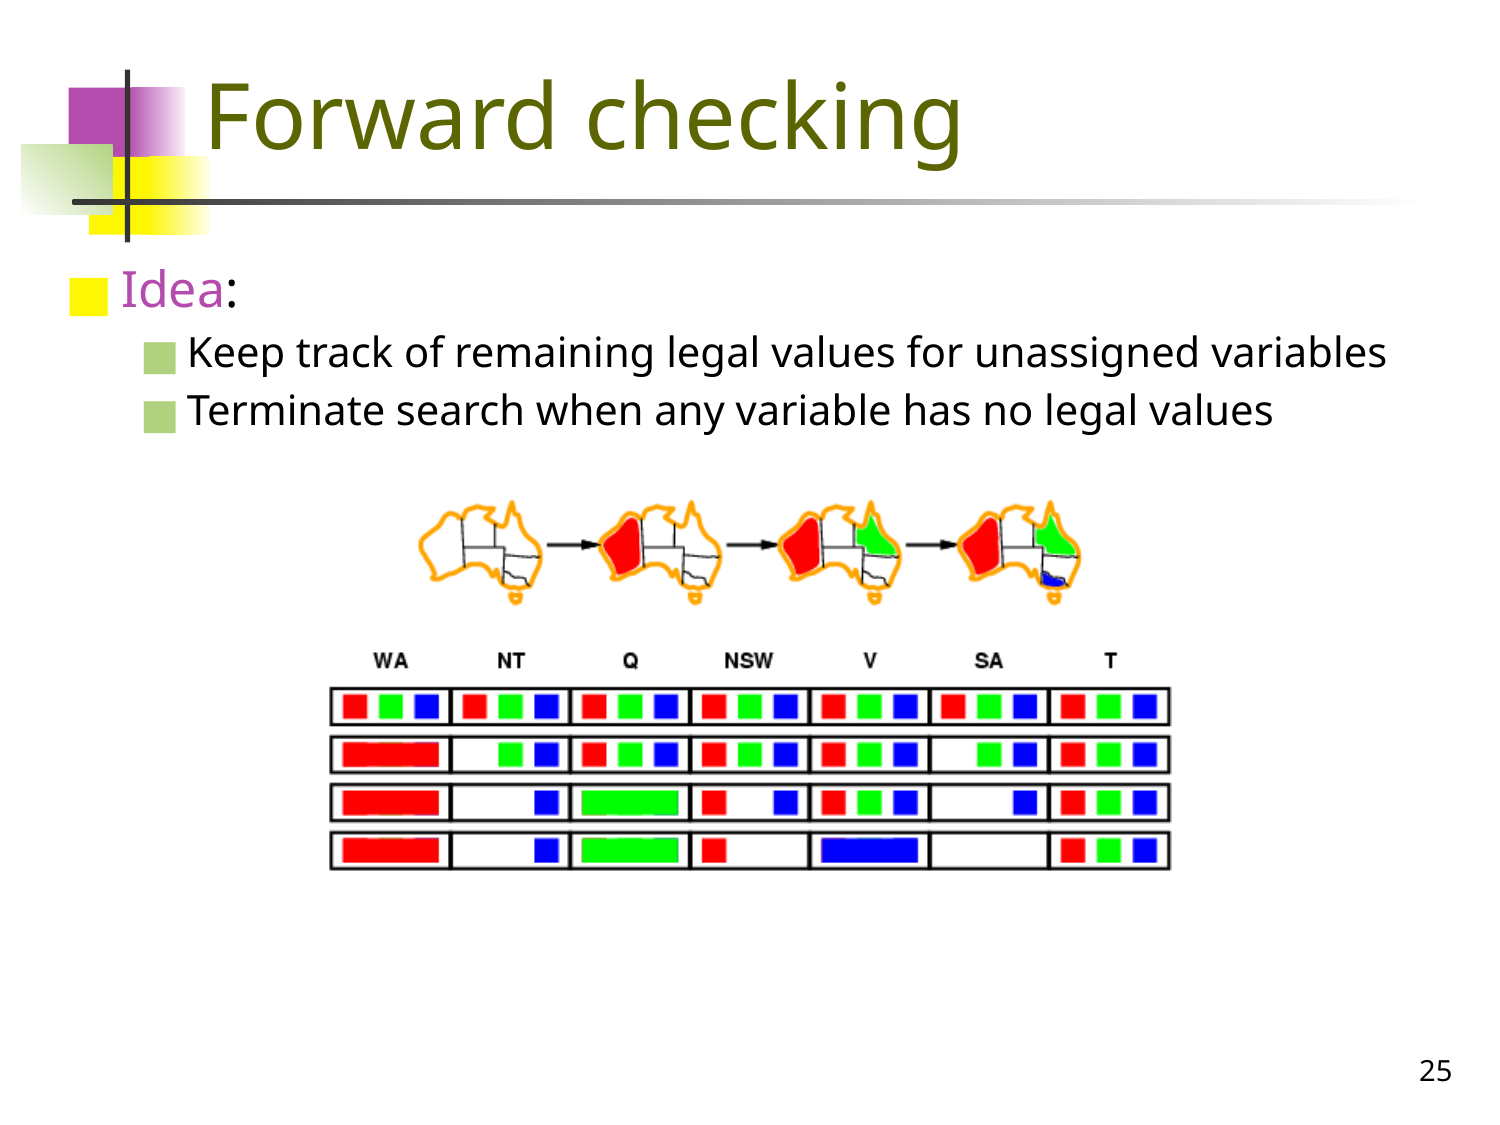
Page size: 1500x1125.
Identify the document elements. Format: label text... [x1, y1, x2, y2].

picture [328, 499, 1172, 874]
list Idea: Keep track of remaining legal values for unassigned variables Terminate search when any variable has no legal values [50, 249, 1469, 1006]
text_box ‹#› [1155, 1024, 1468, 1100]
title Forward checking [188, 35, 1468, 175]
